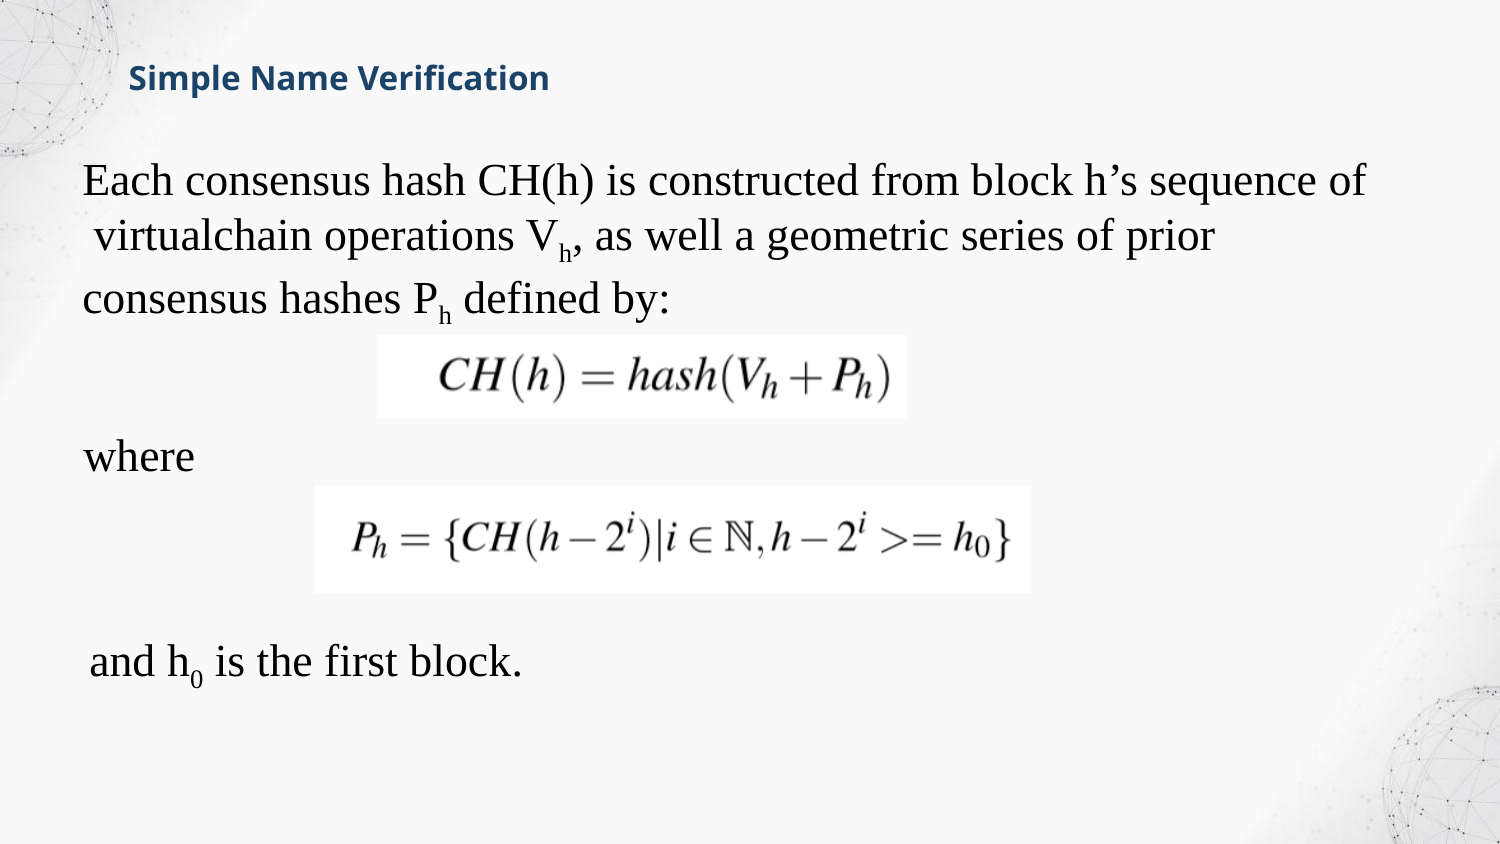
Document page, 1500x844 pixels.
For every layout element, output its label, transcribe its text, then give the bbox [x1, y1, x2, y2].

picture [0, 0, 1500, 844]
text_box Simple Name Verification [117, 51, 599, 103]
text_box where [68, 418, 210, 489]
text_box Each consensus hash CH(h) is constructed from block h’s sequence of virtualchain operations Vh, as well a geometric series of prior consensus hashes Ph defined by: [67, 142, 1389, 338]
text_box and h0 is the first block. [74, 623, 539, 701]
